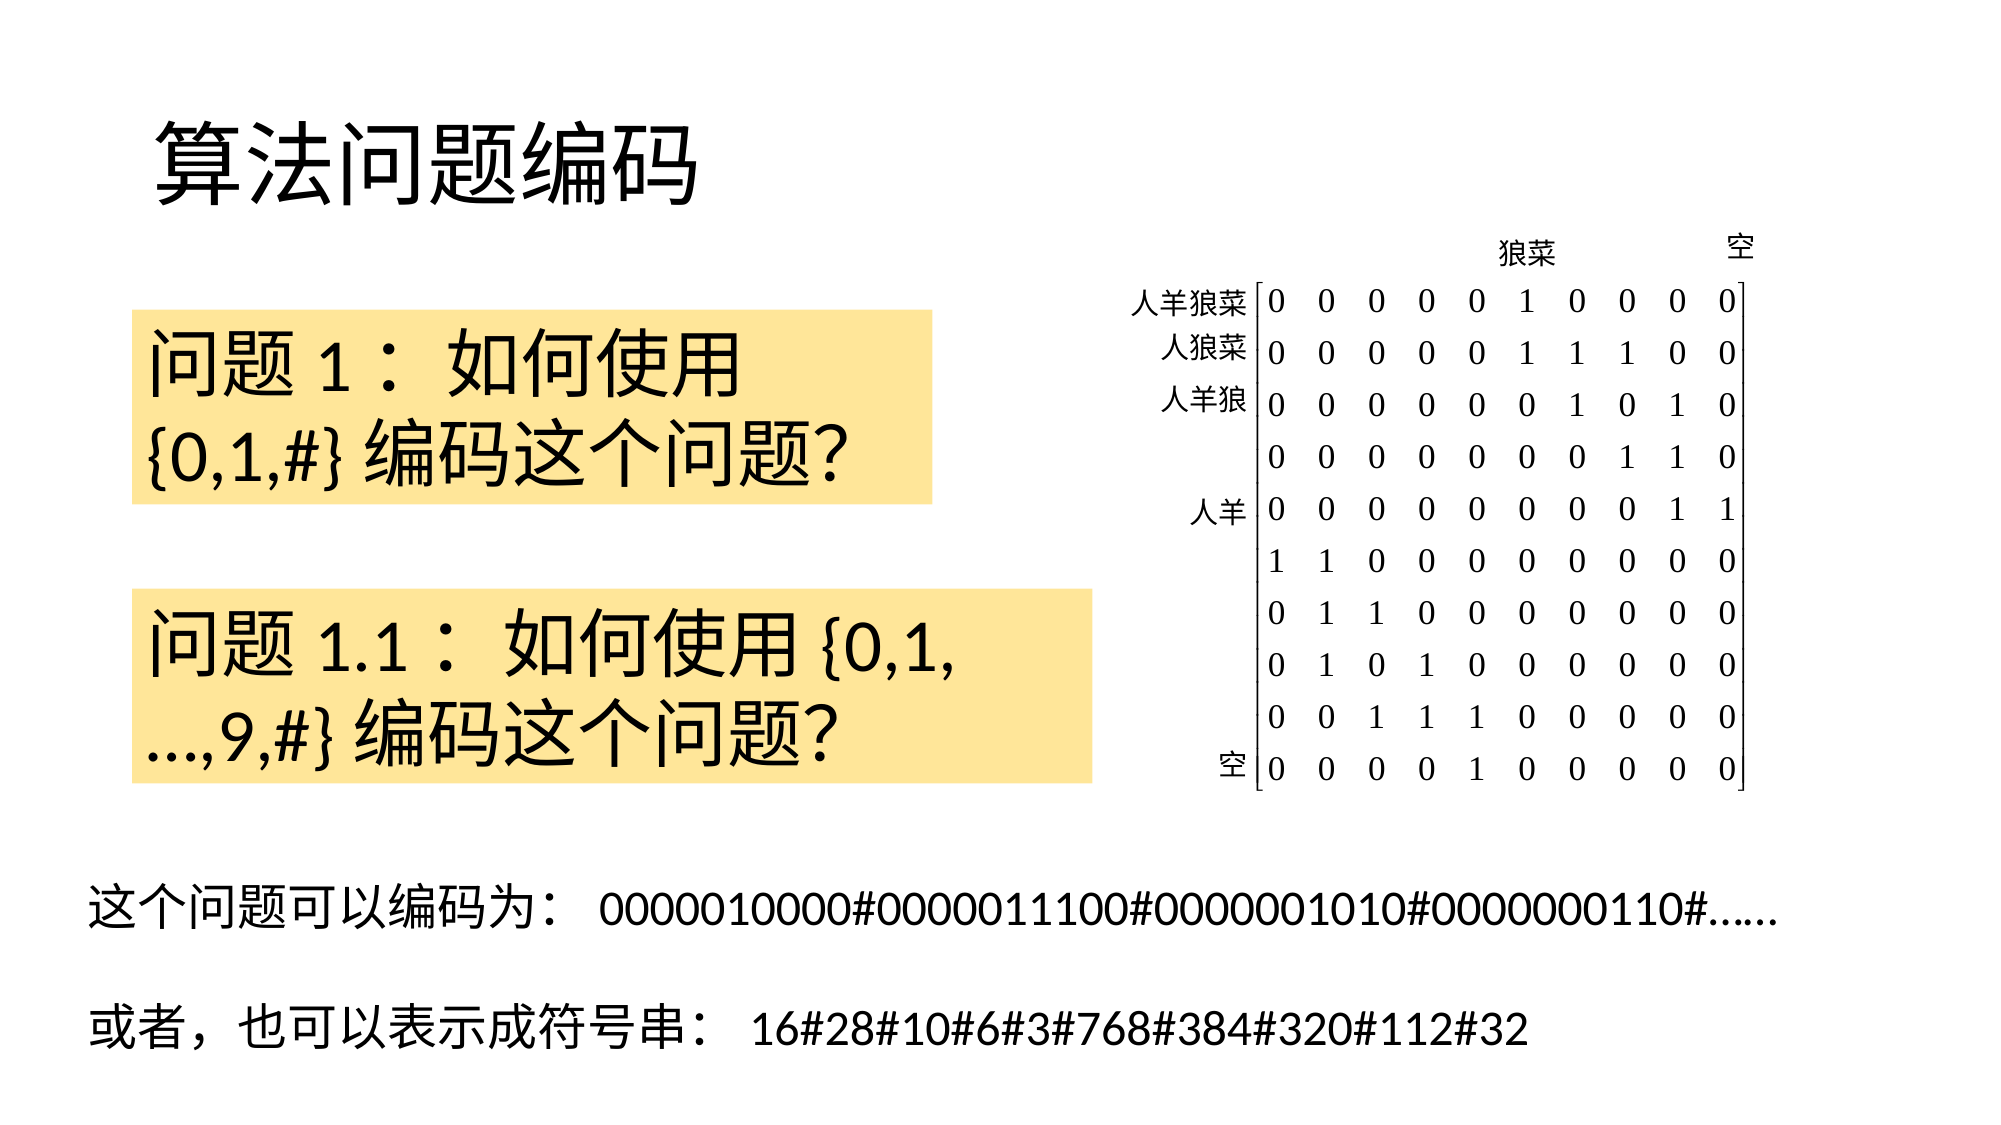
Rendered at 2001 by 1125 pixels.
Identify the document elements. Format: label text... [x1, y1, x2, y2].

title 算法问题编码 [137, 59, 1863, 278]
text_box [1130, 228, 1757, 797]
text_box 这个问题可以编码为：0000010000#0000011100#0000001010#0000000110#…… 或者，也可以表示成符号串：16#28#10#6#3#768#384#320#112#32 [72, 867, 1902, 1063]
text_box 问题1.1：如何使用{0,1,…,9,#}编码这个问题？ [132, 588, 1093, 784]
text_box 问题1：如何使用{0,1,#}编码这个问题？ [132, 309, 933, 505]
